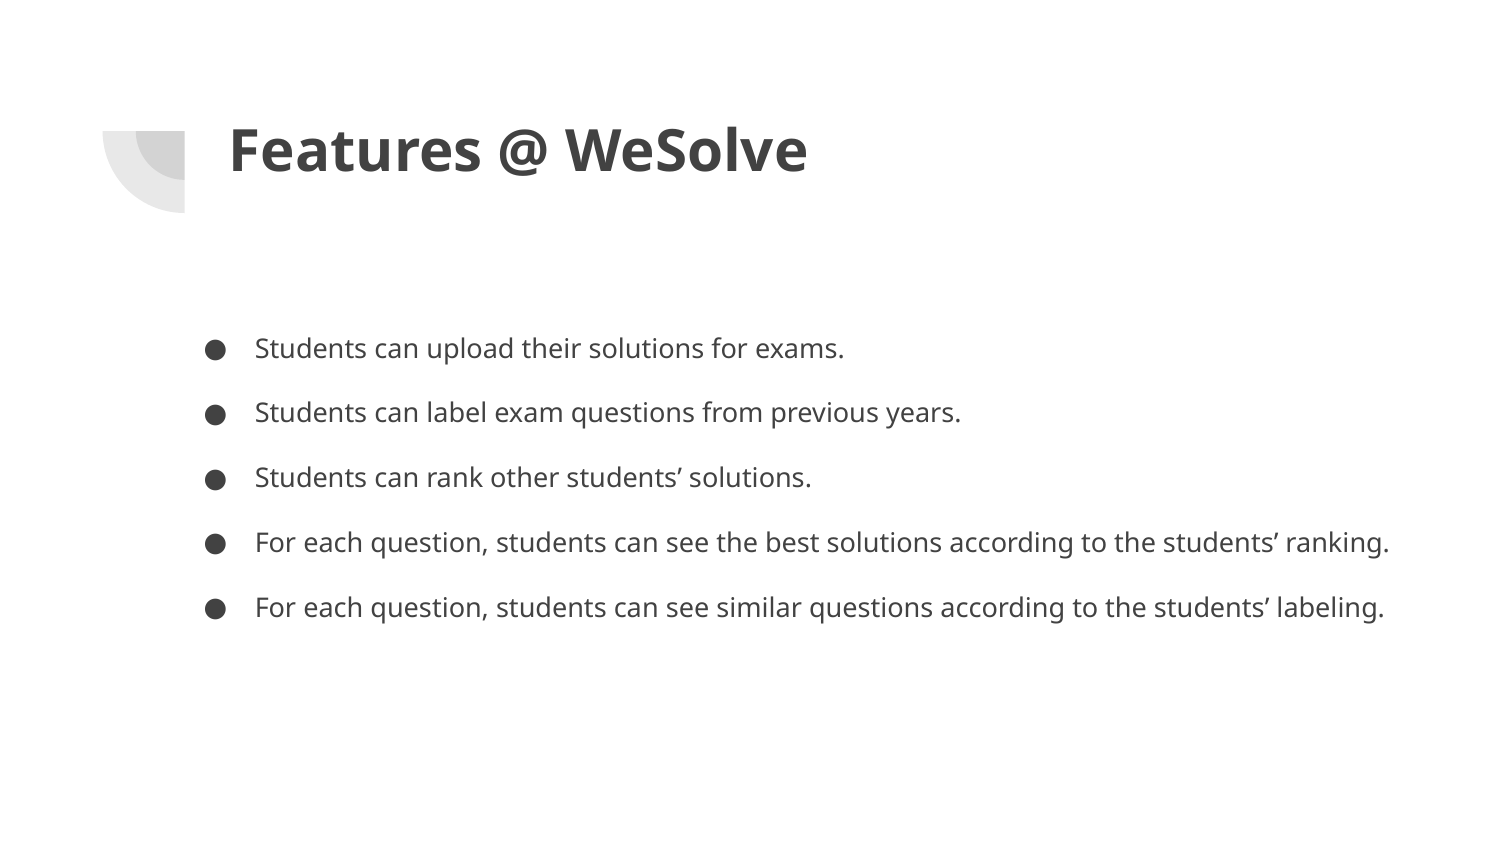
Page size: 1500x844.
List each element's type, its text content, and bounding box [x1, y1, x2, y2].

title Features @ WeSolve [213, 98, 1368, 263]
list Students can upload their solutions for exams. Students can label exam questions from previous years. Students can rank other students’ solutions. For each question, students can see the best solutions according to the students’ ranking. For each question, students can see similar questions according to the students’ labeling. [164, 283, 1434, 779]
